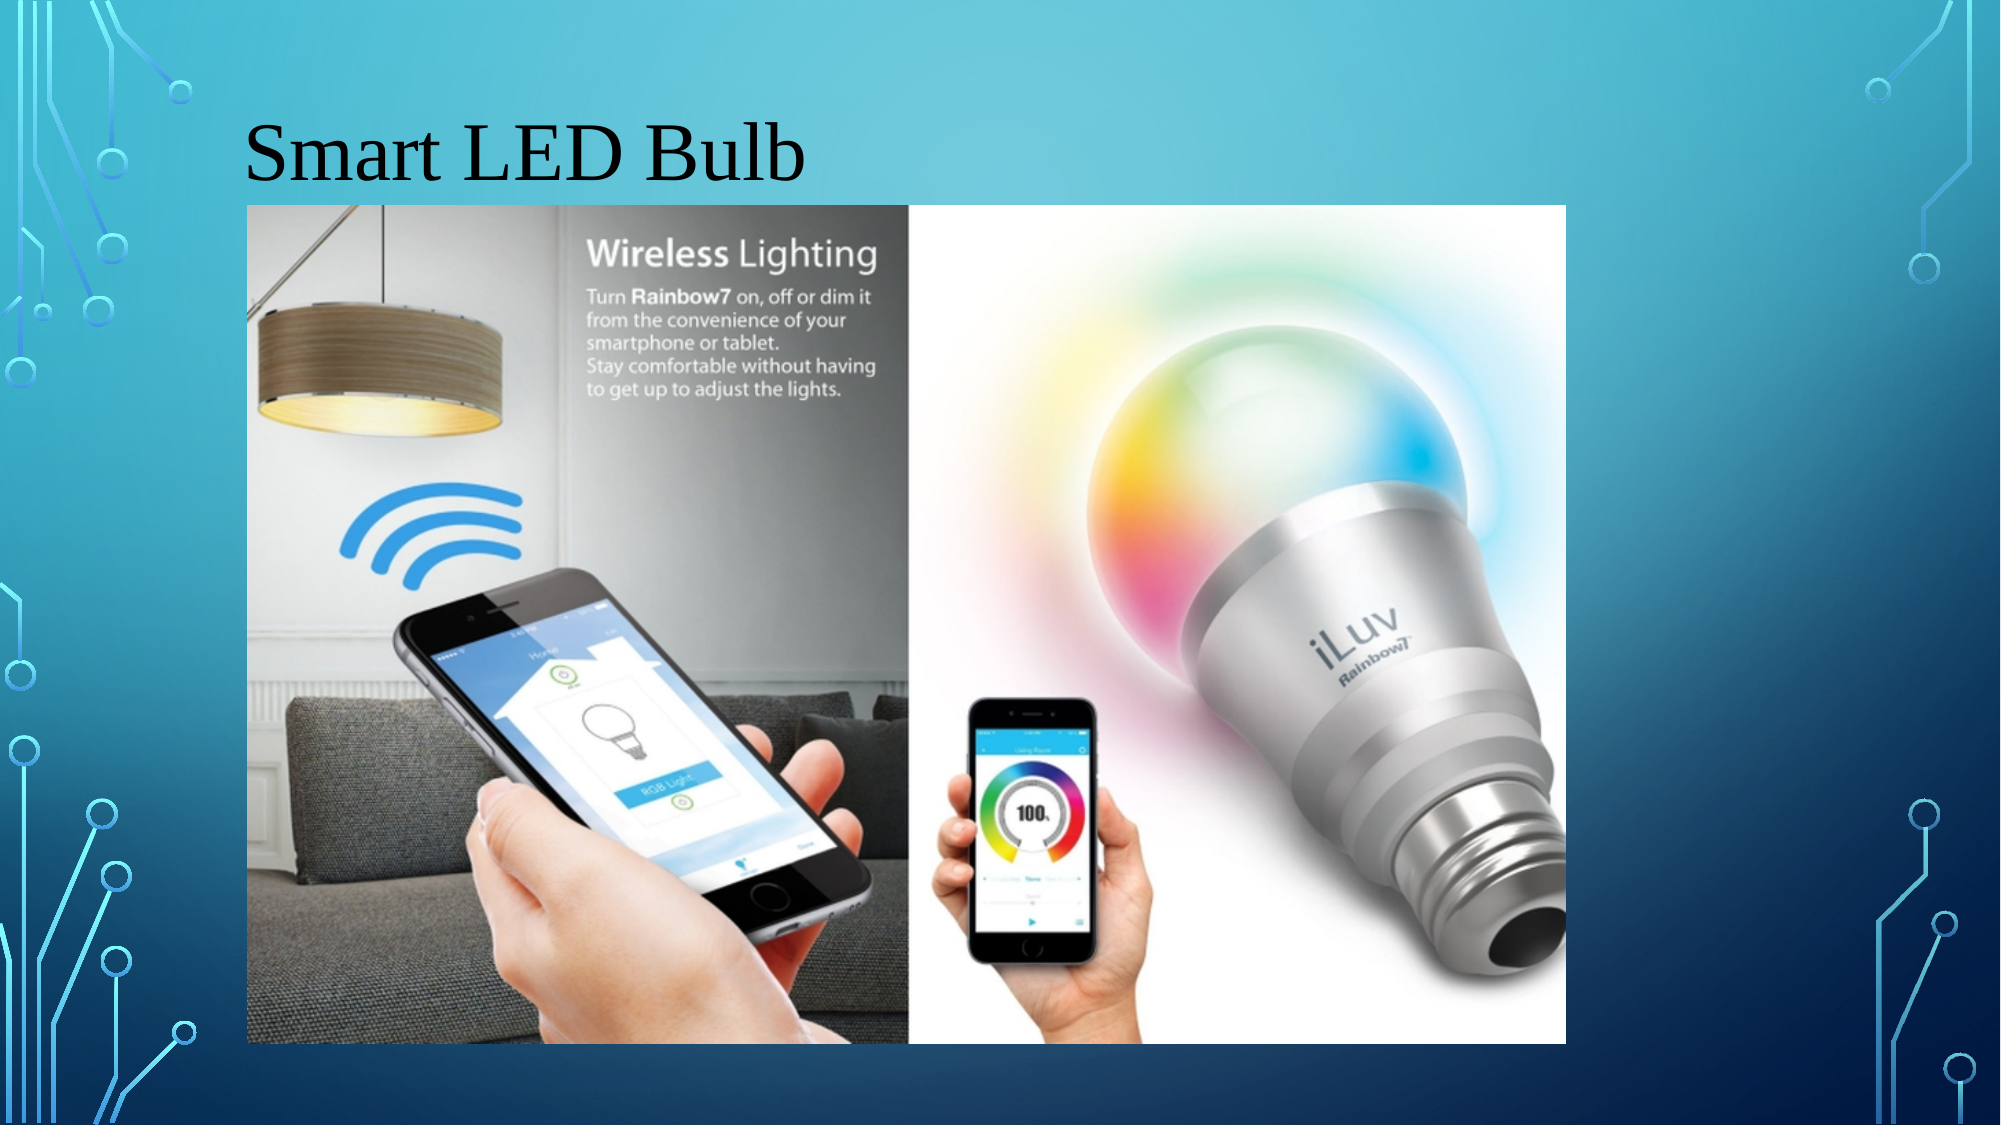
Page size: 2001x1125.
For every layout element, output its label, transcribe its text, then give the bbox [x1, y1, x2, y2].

text_box Smart LED Bulb [228, 89, 1194, 205]
picture [247, 205, 1566, 1044]
